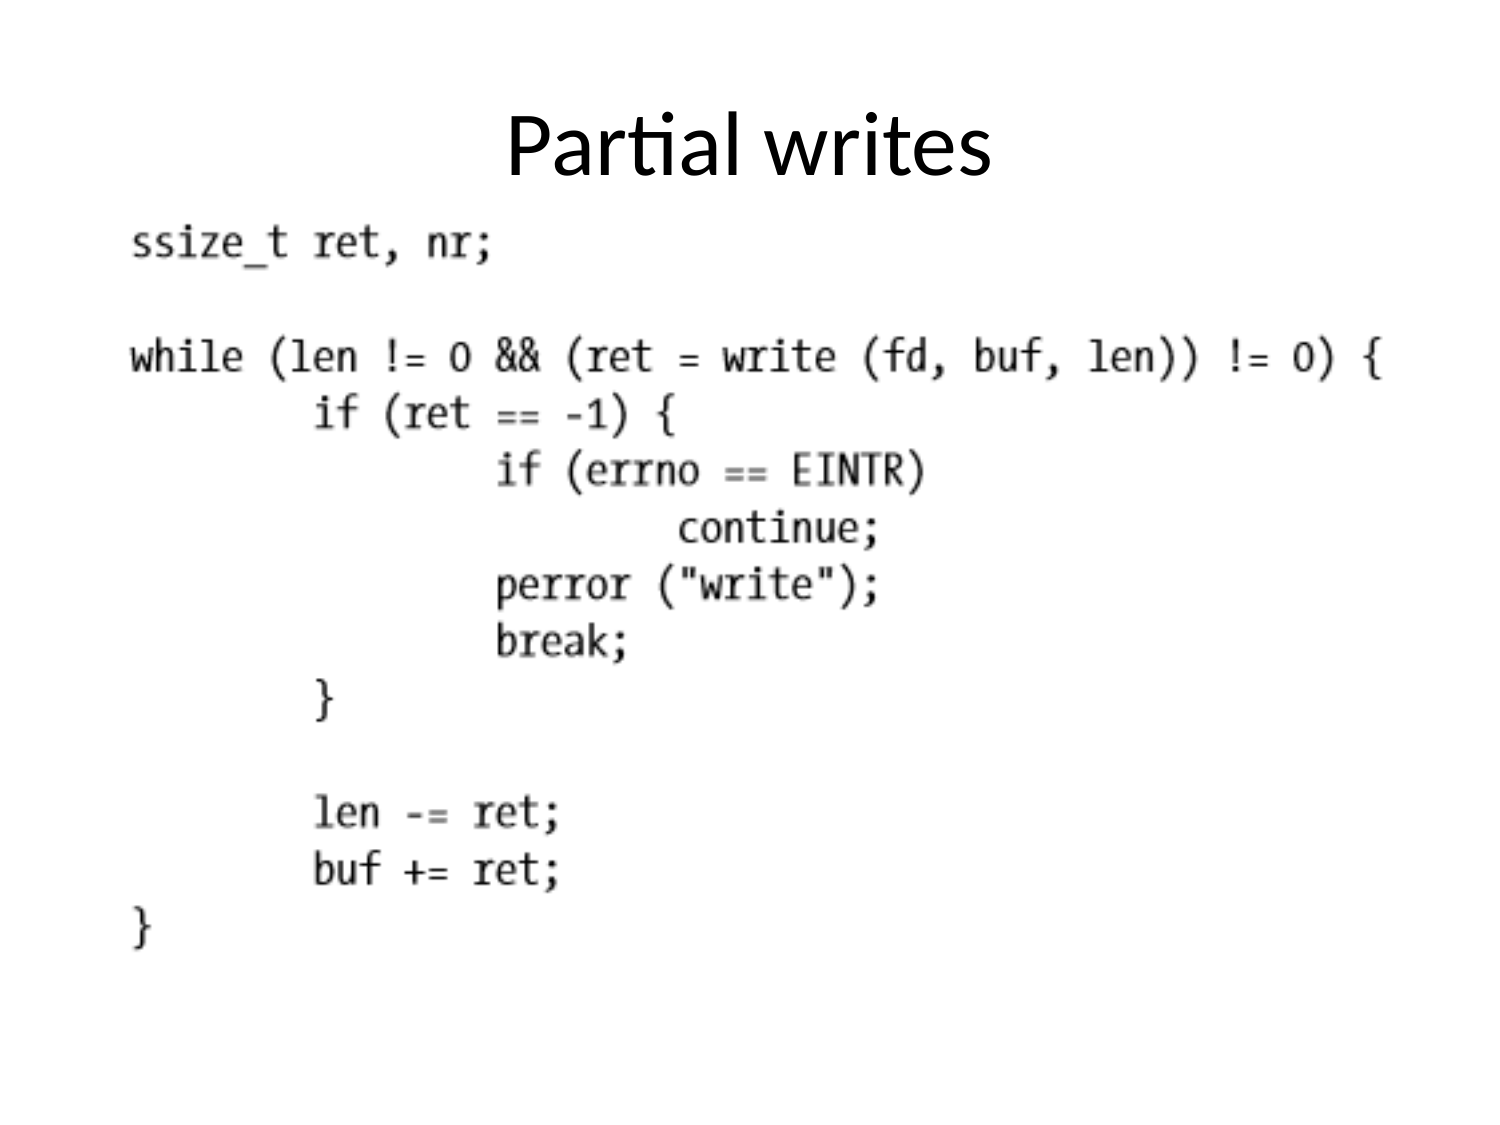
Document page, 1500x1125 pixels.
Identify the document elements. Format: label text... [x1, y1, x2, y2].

title Partial writes [75, 45, 1425, 233]
picture [124, 212, 1391, 963]
